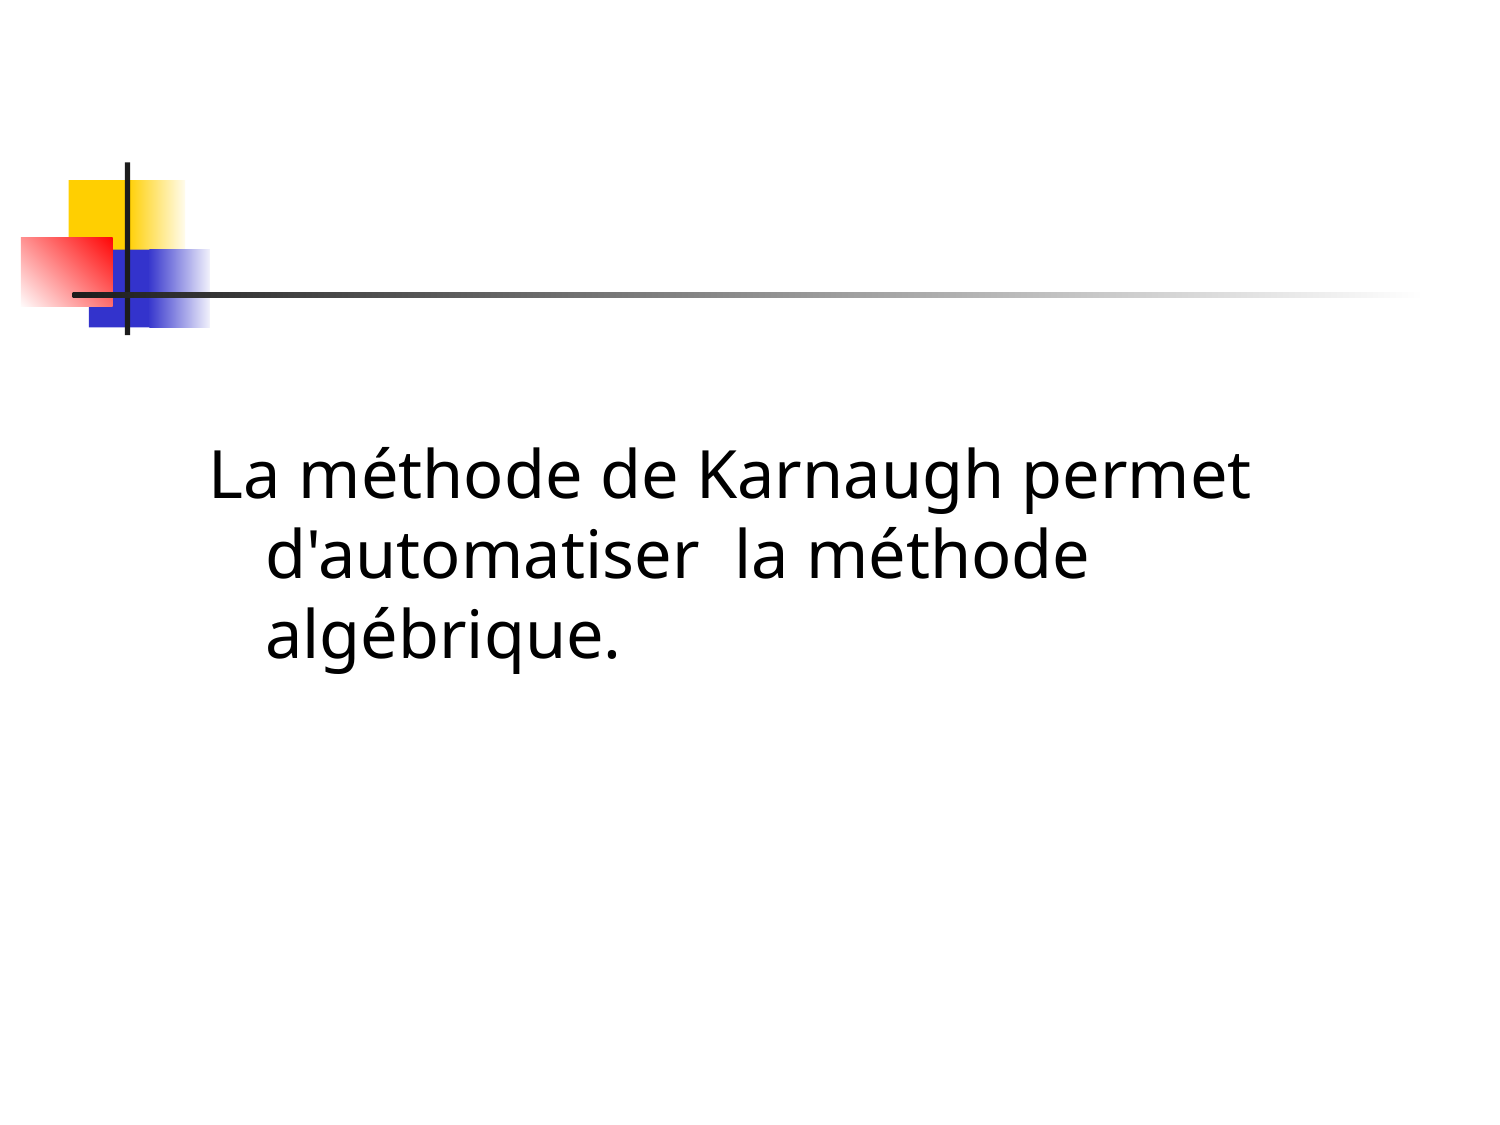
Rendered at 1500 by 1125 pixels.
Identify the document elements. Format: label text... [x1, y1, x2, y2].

list La méthode de Karnaugh permet d'automatiser la méthode algébrique. [193, 330, 1470, 1007]
